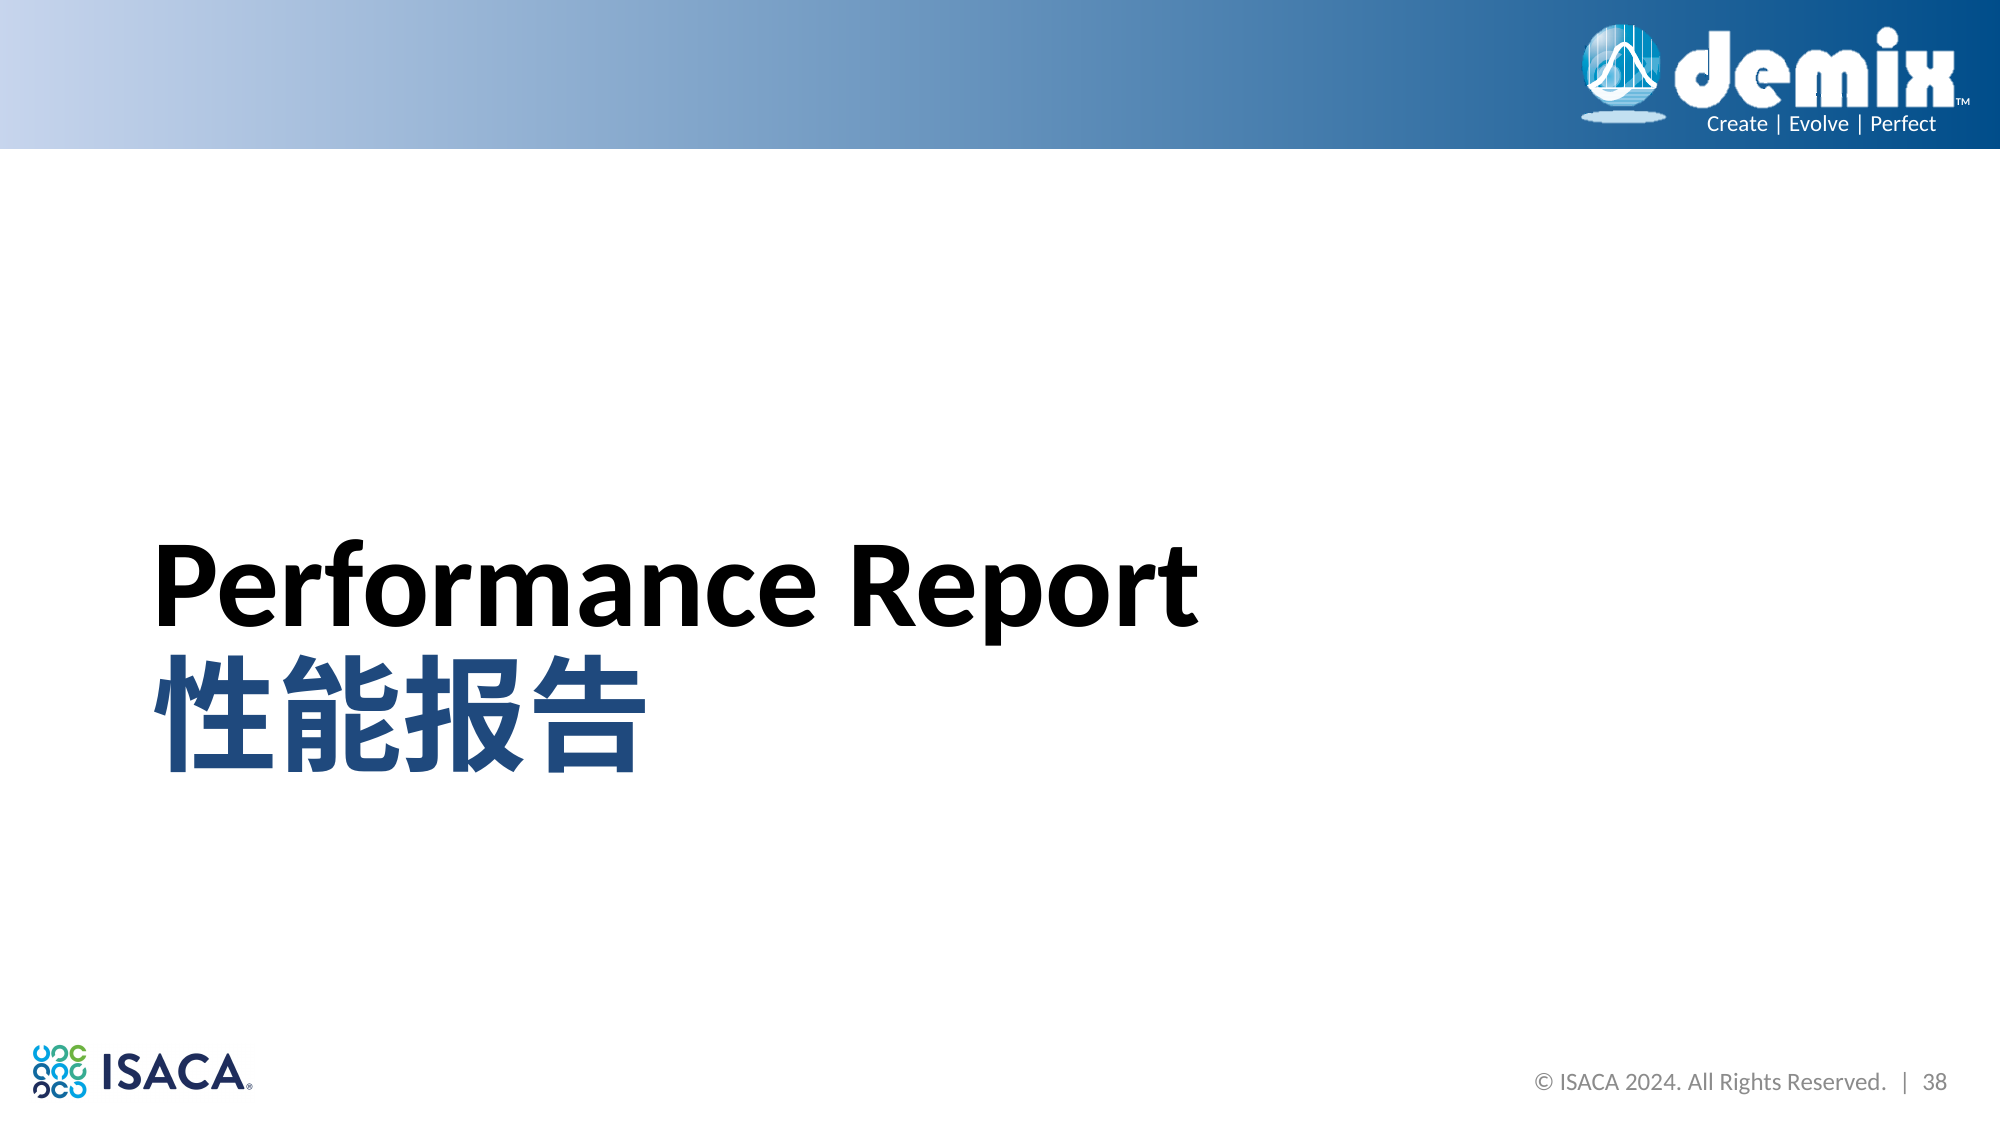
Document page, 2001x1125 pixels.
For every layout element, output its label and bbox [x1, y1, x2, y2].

picture [29, 1043, 255, 1103]
text_box [35, 195, 1925, 1038]
picture [1549, 3, 2000, 153]
